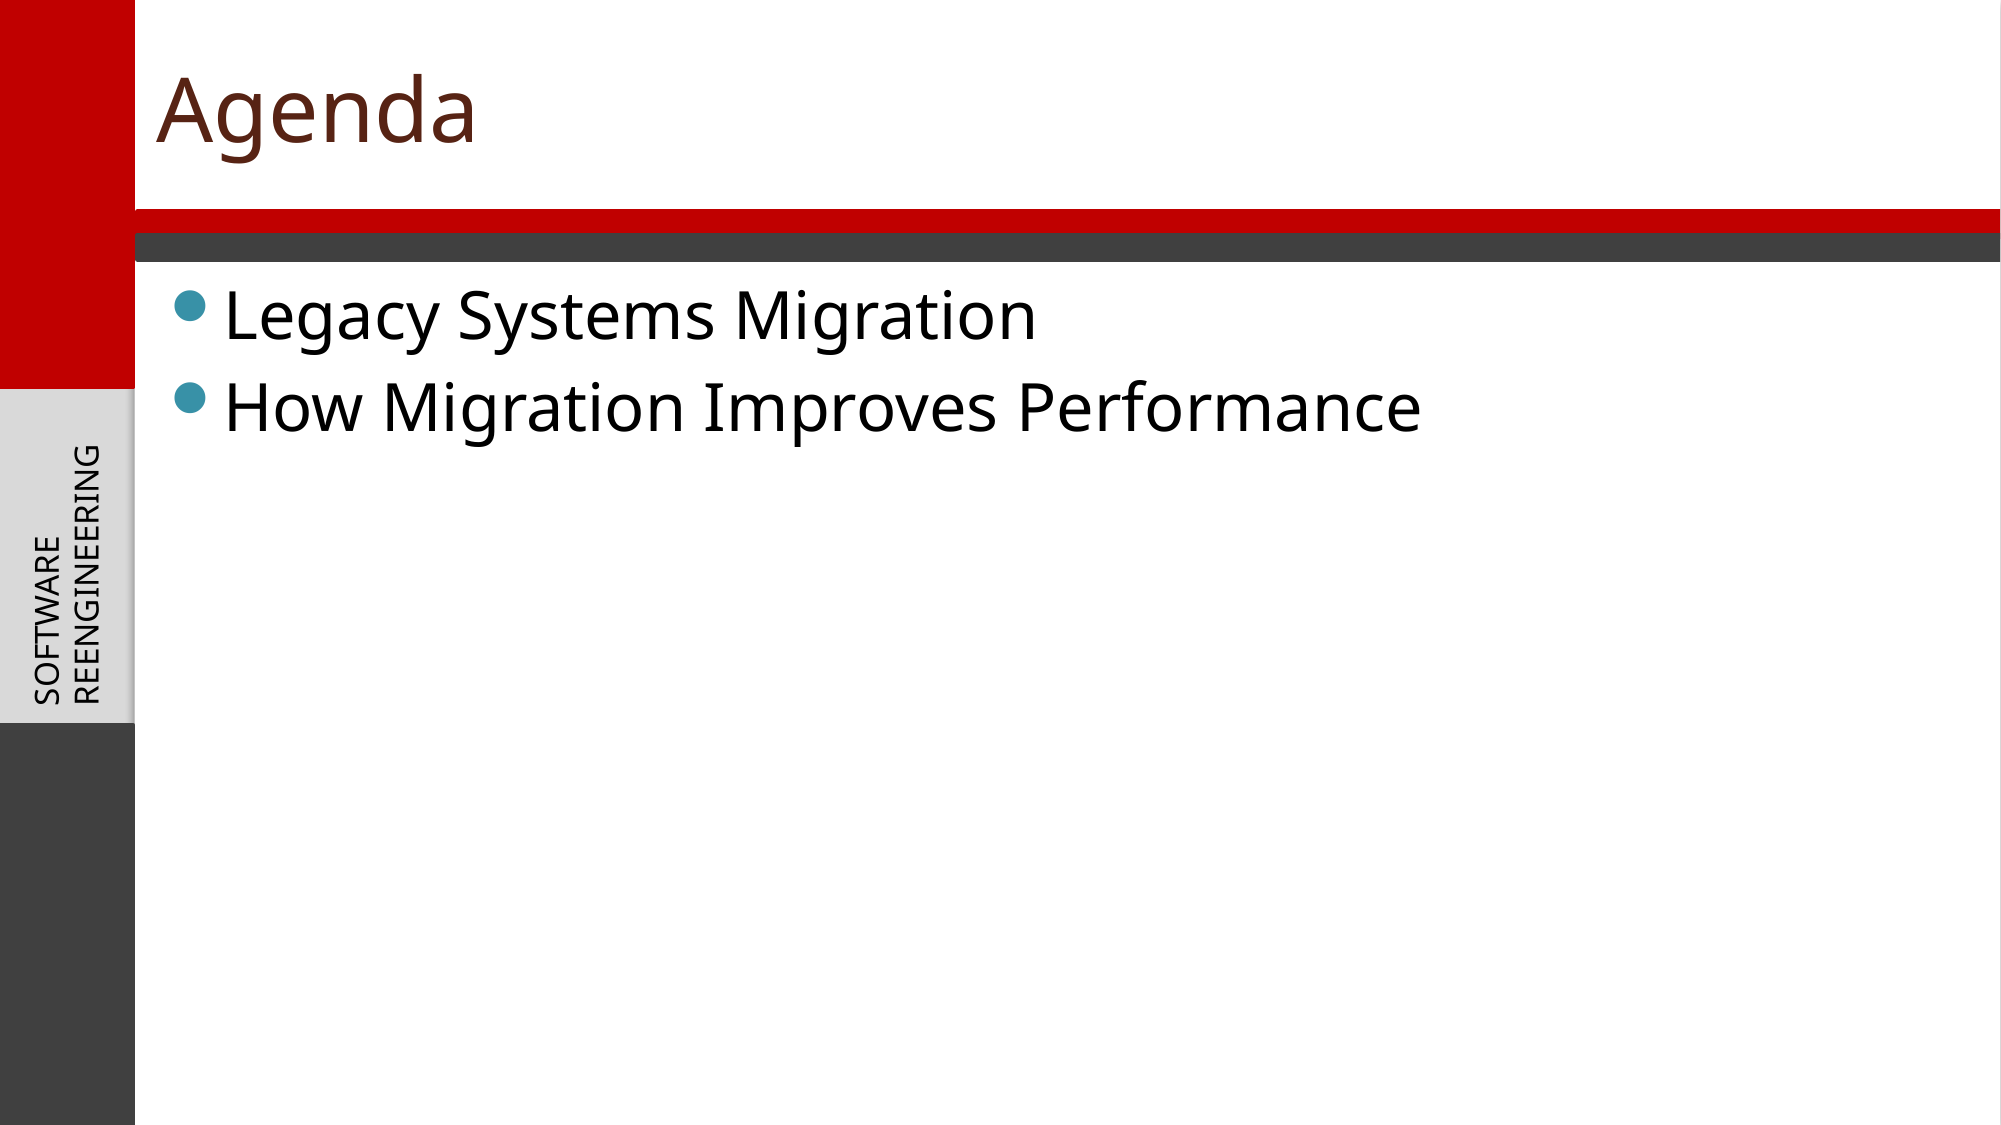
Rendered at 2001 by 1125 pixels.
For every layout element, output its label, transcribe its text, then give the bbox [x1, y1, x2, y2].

list Legacy Systems Migration How Migration Improves Performance [141, 265, 2000, 1003]
title Agenda [141, 13, 2000, 201]
